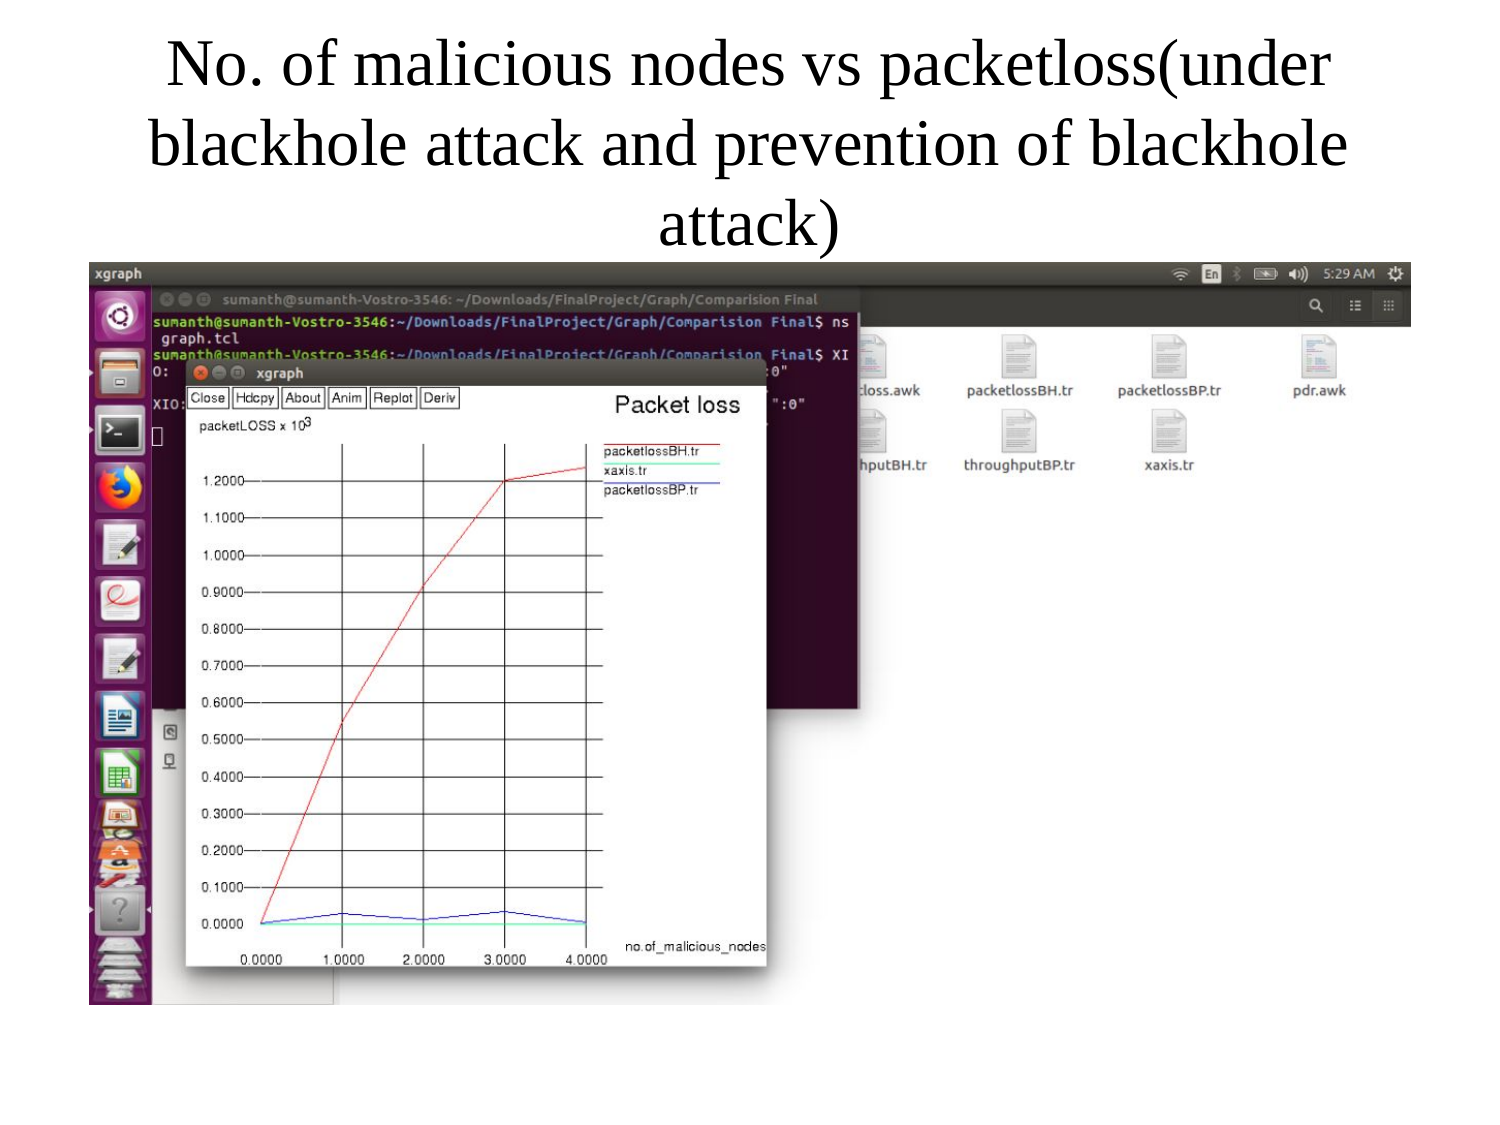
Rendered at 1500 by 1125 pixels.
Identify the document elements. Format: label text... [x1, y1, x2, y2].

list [88, 262, 1412, 1006]
title No. of malicious nodes vs packetloss(under blackhole attack and prevention of blackhole attack) [75, 45, 1425, 233]
